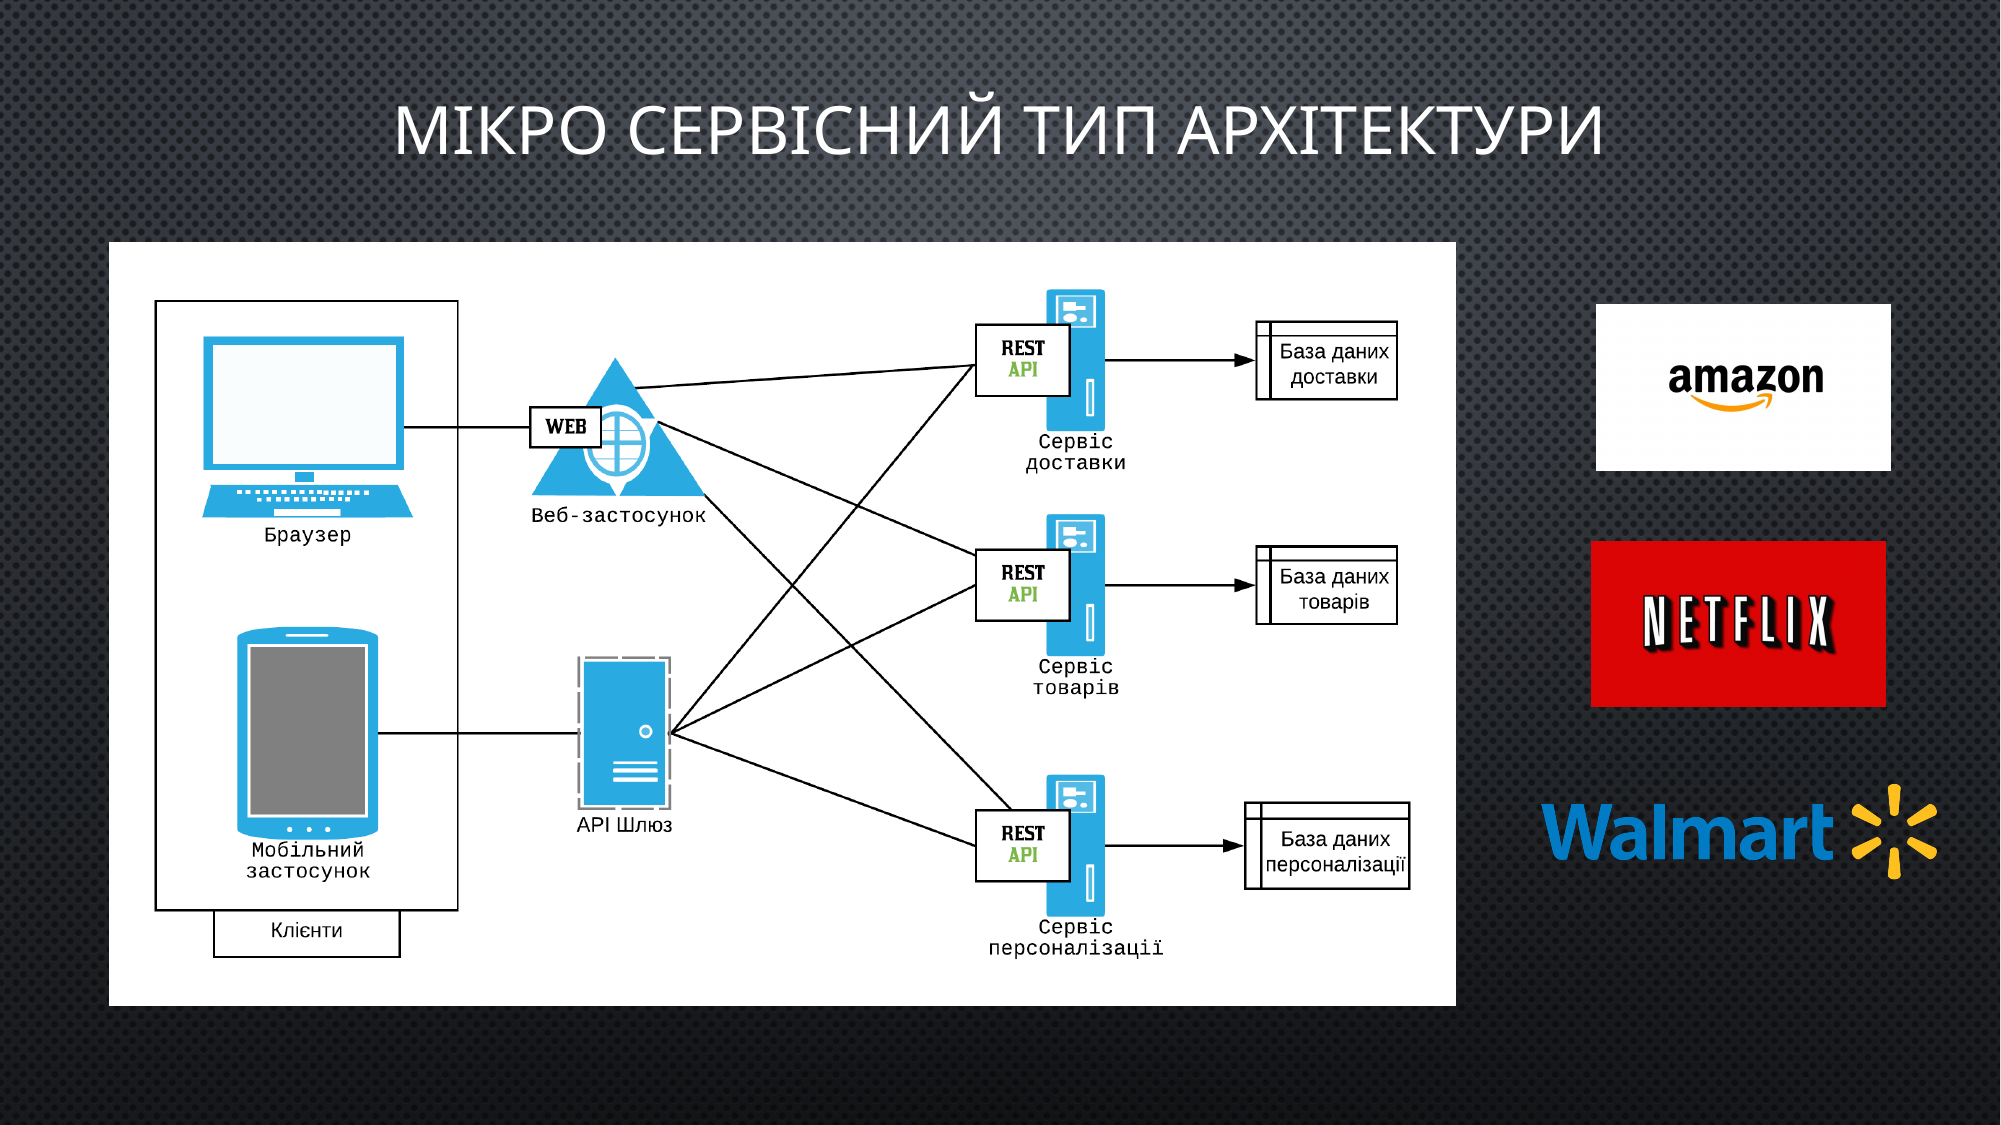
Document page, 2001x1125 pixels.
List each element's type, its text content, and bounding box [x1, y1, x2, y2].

picture [1539, 782, 1938, 883]
picture [1591, 540, 1886, 707]
title Мікро сервісний тип архітектури [209, 66, 1791, 190]
picture [109, 242, 1456, 1006]
picture [1595, 304, 1891, 471]
